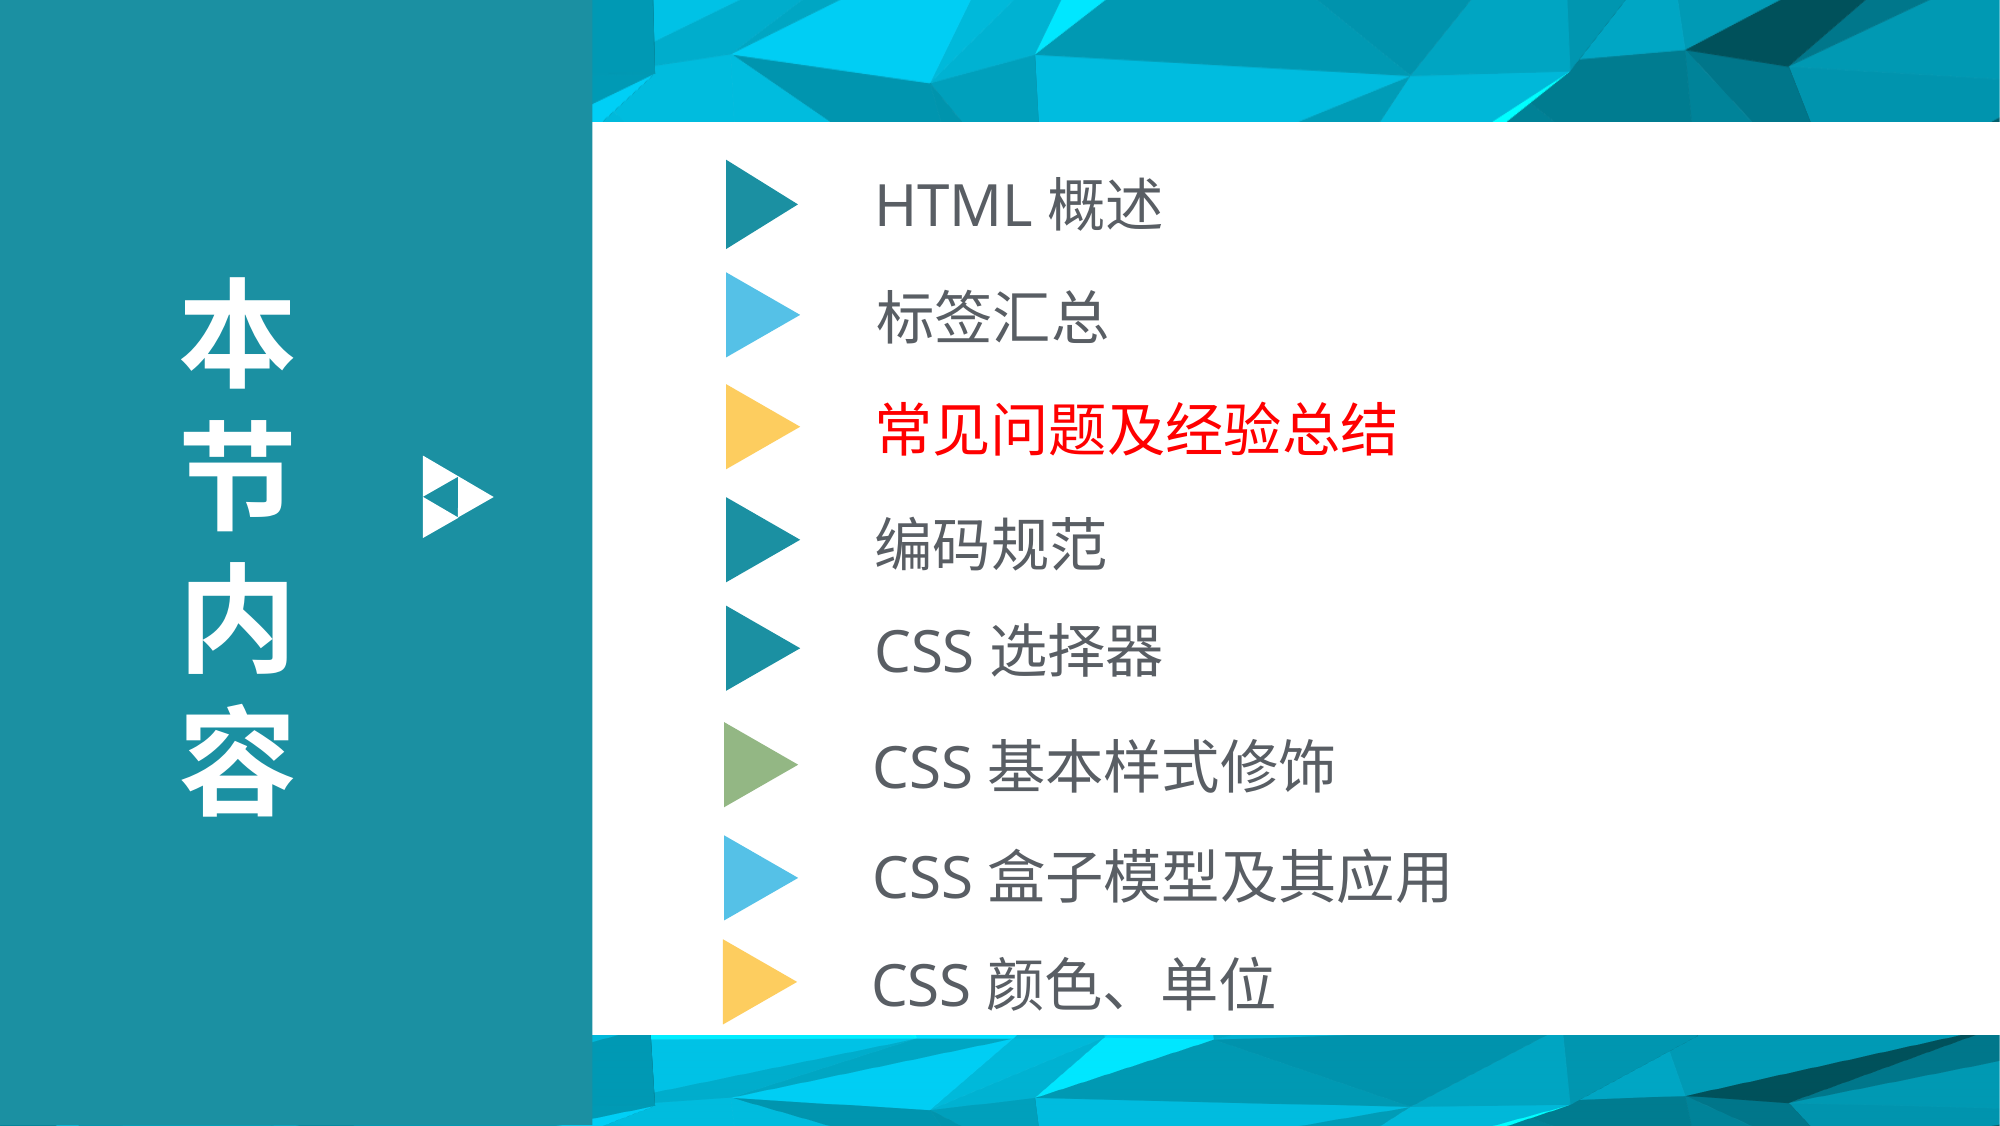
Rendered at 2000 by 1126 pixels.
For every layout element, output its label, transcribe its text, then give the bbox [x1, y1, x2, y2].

picture [593, 0, 2000, 122]
text_box CSS基本样式修饰 [854, 721, 1515, 810]
text_box 本节内容 [160, 251, 423, 840]
text_box [725, 157, 800, 251]
text_box [722, 720, 801, 810]
text_box CSS选择器 [856, 605, 1274, 694]
text_box [0, 0, 593, 1126]
text_box CSS颜色、单位 [853, 938, 1361, 1027]
text_box [724, 382, 803, 472]
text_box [411, 453, 488, 531]
text_box CSS盒子模型及其应用 [854, 830, 1495, 919]
text_box [722, 833, 801, 923]
picture [593, 1035, 2000, 1126]
text_box [724, 495, 803, 585]
text_box [724, 603, 803, 693]
text_box 常见问题及经验总结 [856, 383, 1618, 472]
text_box [724, 270, 803, 360]
text_box 标签汇总 [858, 271, 1519, 360]
text_box HTML概述 [856, 159, 1439, 248]
text_box [721, 937, 800, 1027]
text_box 编码规范 [856, 498, 1457, 587]
